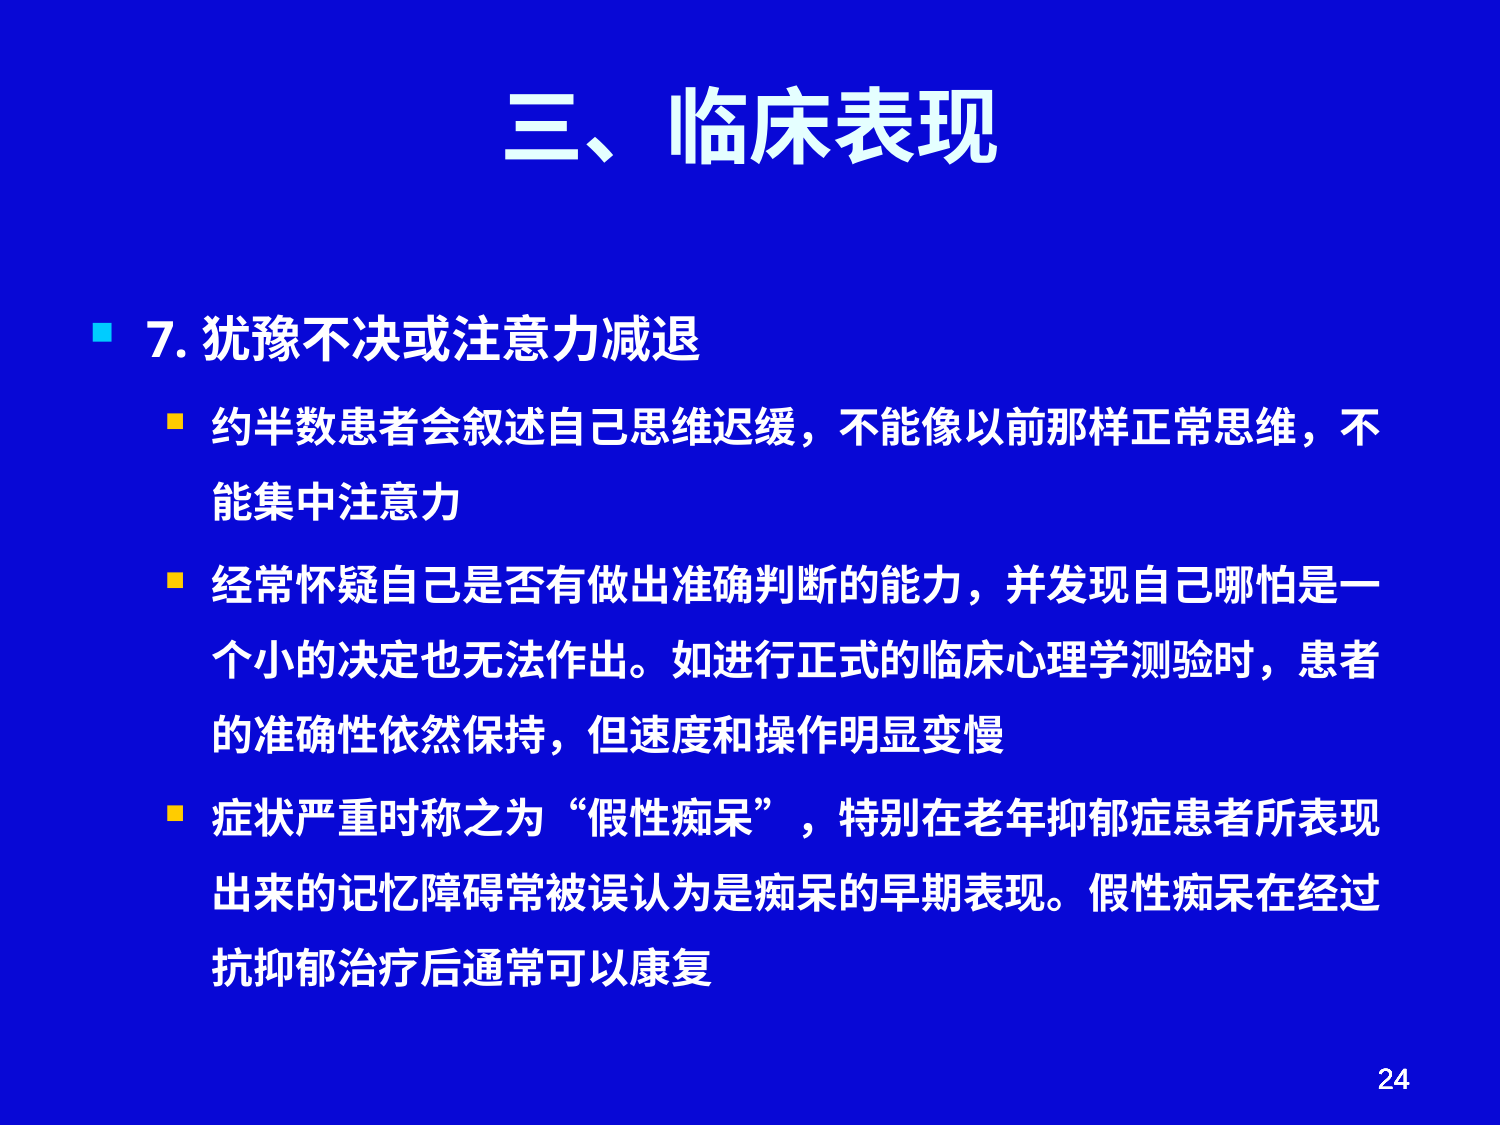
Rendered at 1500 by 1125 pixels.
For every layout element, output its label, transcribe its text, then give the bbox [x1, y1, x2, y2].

text_box 24 [1074, 1024, 1425, 1103]
title 三、临床表现 [75, 11, 1425, 237]
list 7.犹豫不决或注意力减退 约半数患者会叙述自己思维迟缓，不能像以前那样正常思维，不能集中注意力 经常怀疑自己是否有做出准确判断的能力，并发现自己哪怕是一个小的决定也无法作出。如进行正式的临床心理学测验时，患者的准确性依然保持，但速度和操作明显变慢 症状严重时称之为“假性痴呆”，特别在老年抑郁症患者所表现出来的记忆障碍常被误认为是痴呆的早期表现。假性痴呆在经过抗抑郁治疗后通常可以康复 [75, 269, 1425, 945]
